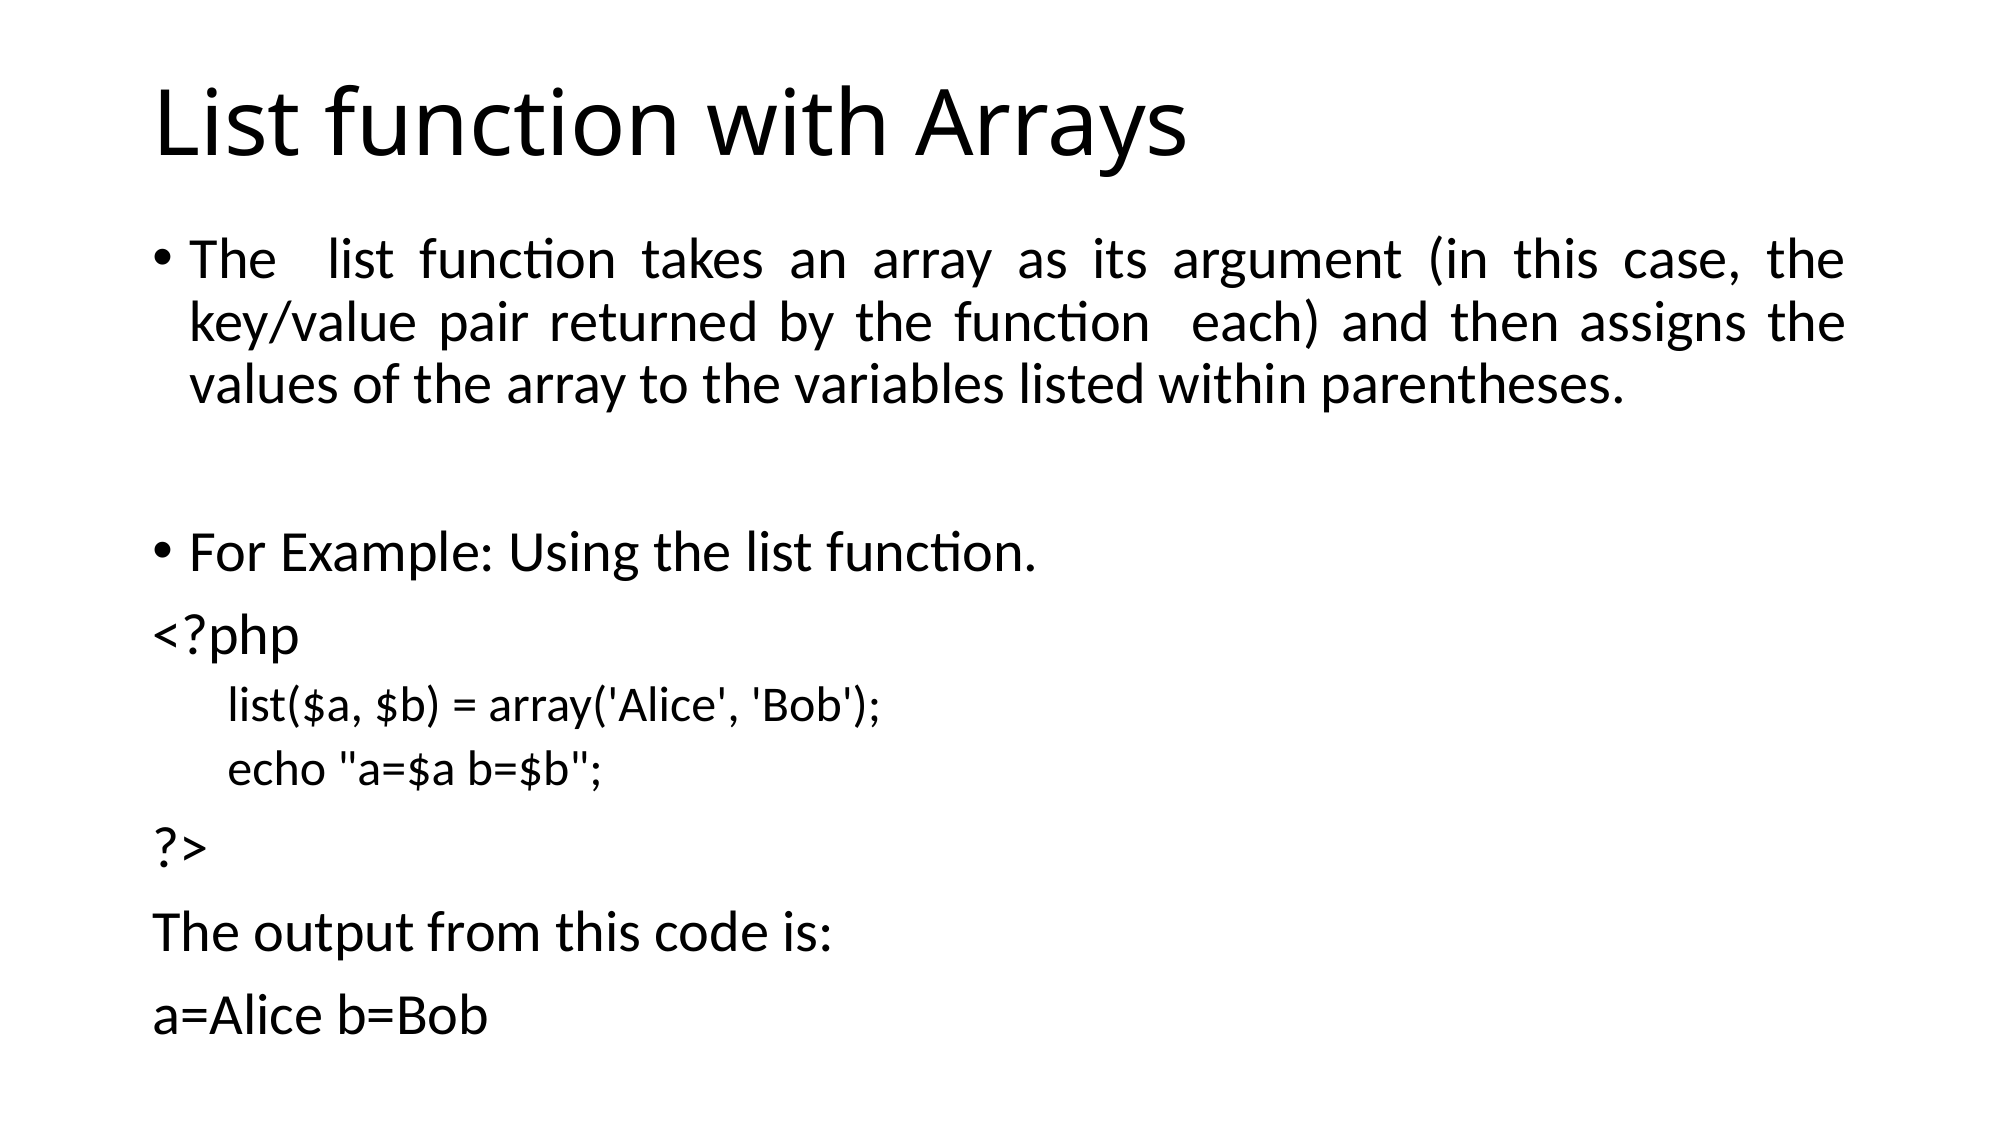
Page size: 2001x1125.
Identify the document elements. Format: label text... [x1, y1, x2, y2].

list The list function takes an array as its argument (in this case, the key/value pair returned by the function each) and then assigns the values of the array to the variables listed within parentheses. For Example: Using the list function. <?php list($a, $b) = array('Alice', 'Bob'); echo "a=$a b=$b"; ?> The output from this code is: a=Alice b=Bob [137, 220, 1863, 1072]
title List function with Arrays [137, 59, 1863, 192]
